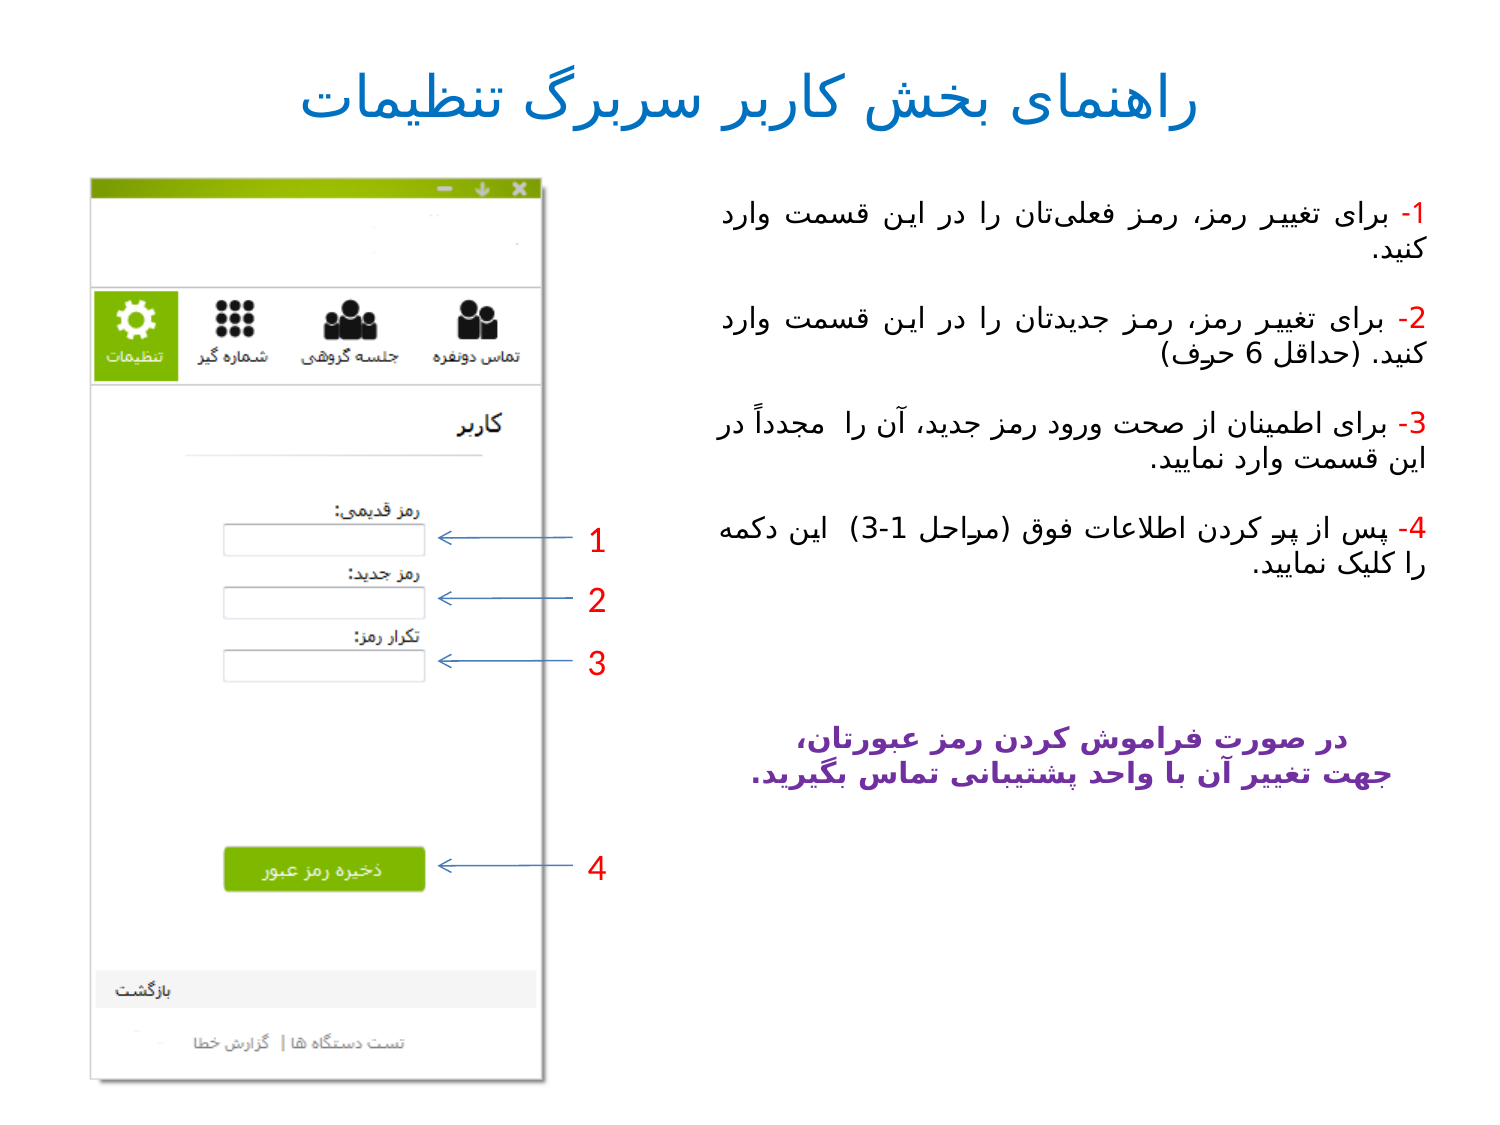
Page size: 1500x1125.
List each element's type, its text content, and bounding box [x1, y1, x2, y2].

text_box 3 [572, 630, 622, 691]
title راهنمای بخش کاربر سربرگ تنظیمات [75, 0, 1425, 188]
text_box 4 [572, 835, 622, 896]
text_box 2 [572, 568, 622, 628]
picture [74, 161, 568, 1107]
text_box 1 [572, 507, 622, 568]
text_box 1- برای تغییر رمز‌، رمز فعلی‌تان را در این قسمت وارد کنید. 2- برای تغییر رمز‌، رمز جدیدتان را در این قسمت وارد کنید. (حداقل 6 حرف) 3- برای اطمینان از صحت ورود رمز جدید، آن را مجدداً در این قسمت وارد نمایید. 4- پس از پر کردن اطلاعات فوق (مراحل 1-3) این دکمه را کلیک نمایید. در صورت فراموش کردن رمز عبورتان، جهت تغییر آن با واحد پشتیبانی تماس بگیرید. [702, 187, 1442, 797]
